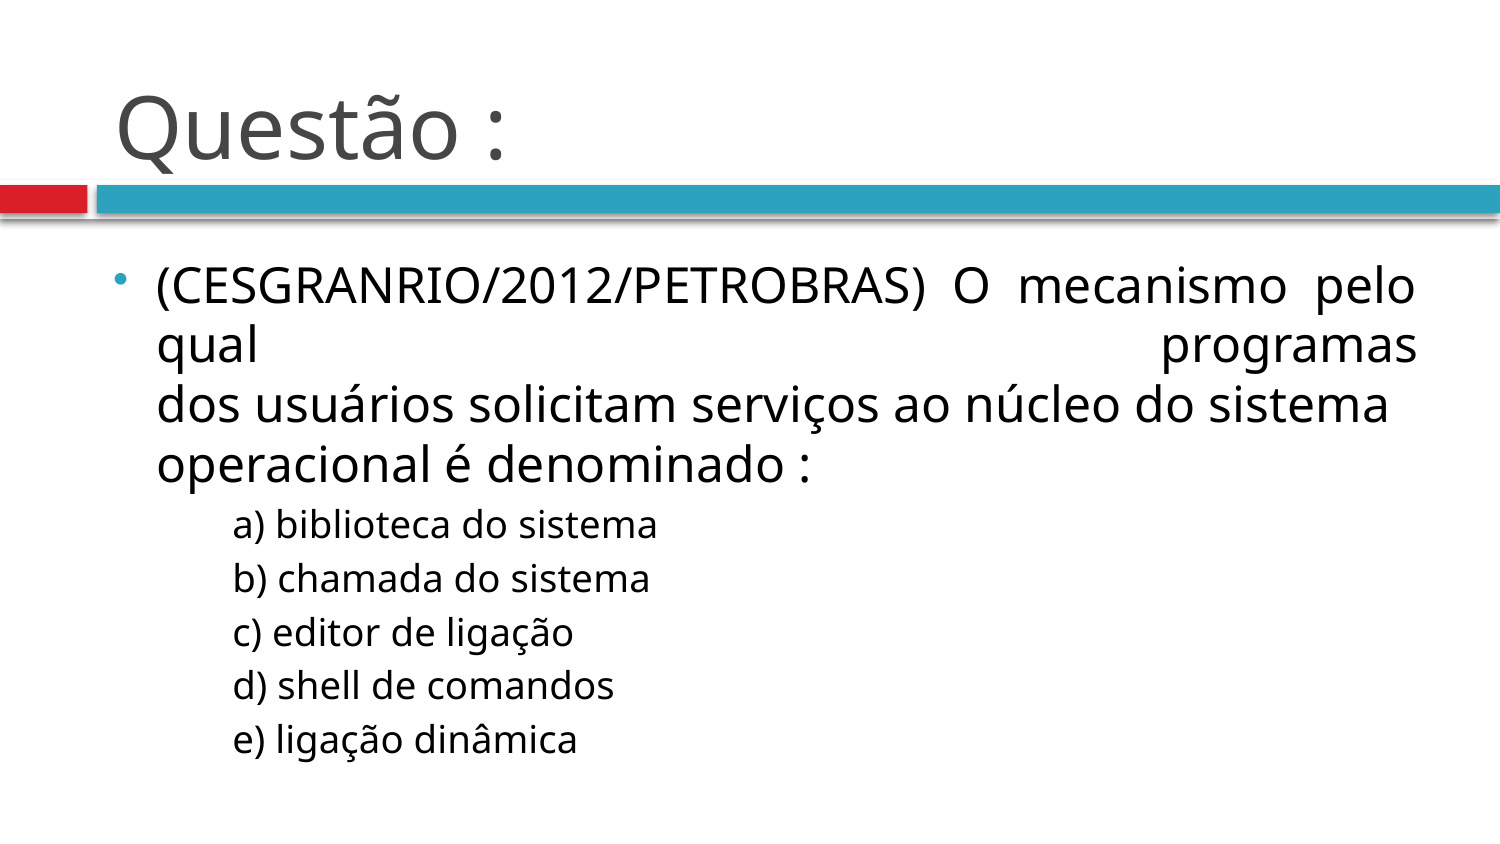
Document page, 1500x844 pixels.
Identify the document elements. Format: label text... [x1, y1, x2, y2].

title Questão : [99, 19, 1438, 185]
list (CESGRANRIO/2012/PETROBRAS) O mecanismo pelo qual programas dos usuários solicitam serviços ao núcleo do sistema operacional é denominado : a) biblioteca do sistema b) chamada do sistema c) editor de ligação d) shell de comandos e) ligação dinâmica [100, 244, 1447, 770]
